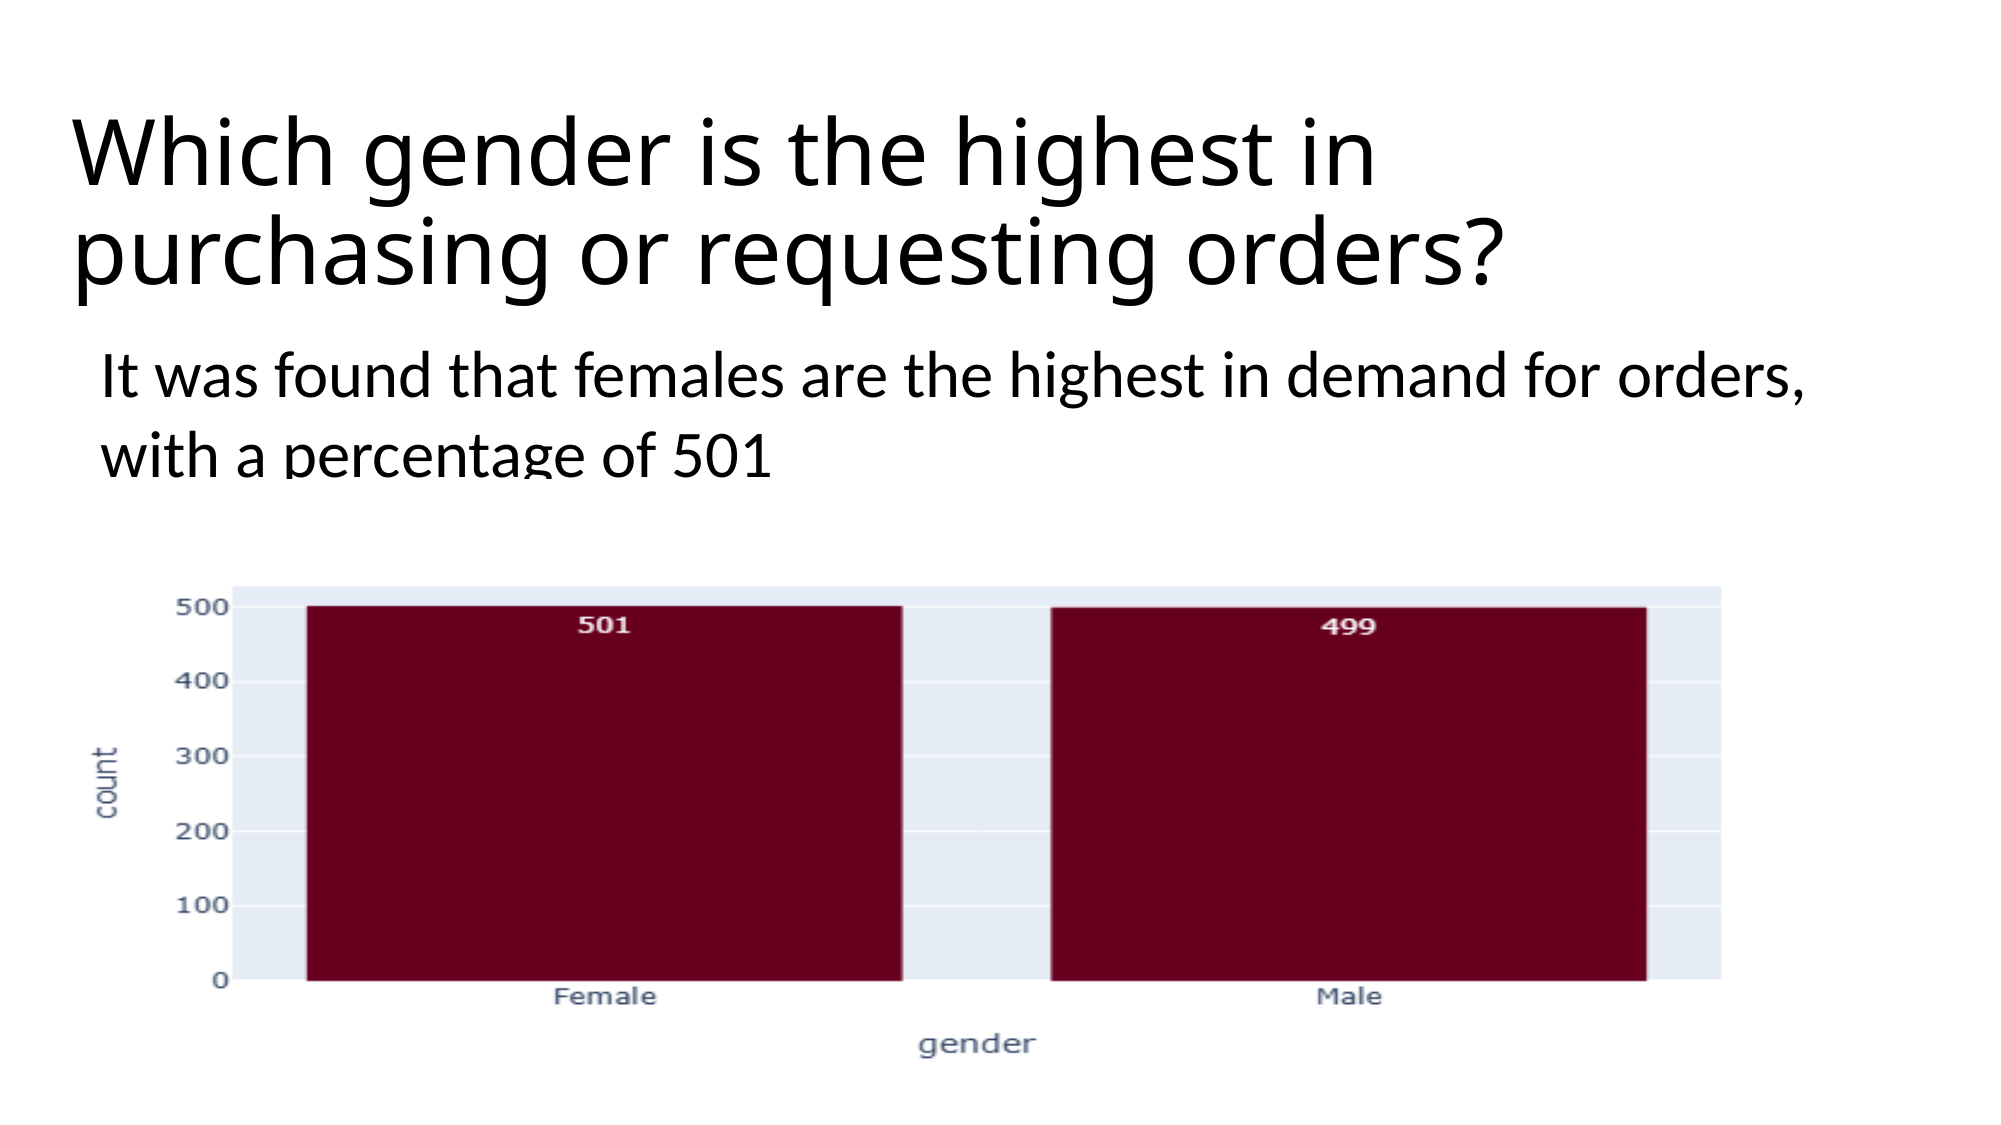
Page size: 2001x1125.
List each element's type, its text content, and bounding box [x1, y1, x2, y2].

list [40, 479, 1915, 1125]
text_box It was found that females are the highest in demand for orders, with a percentage of 501 [85, 323, 1915, 479]
title Which gender is the highest in purchasing or requesting orders? [56, 19, 1863, 391]
